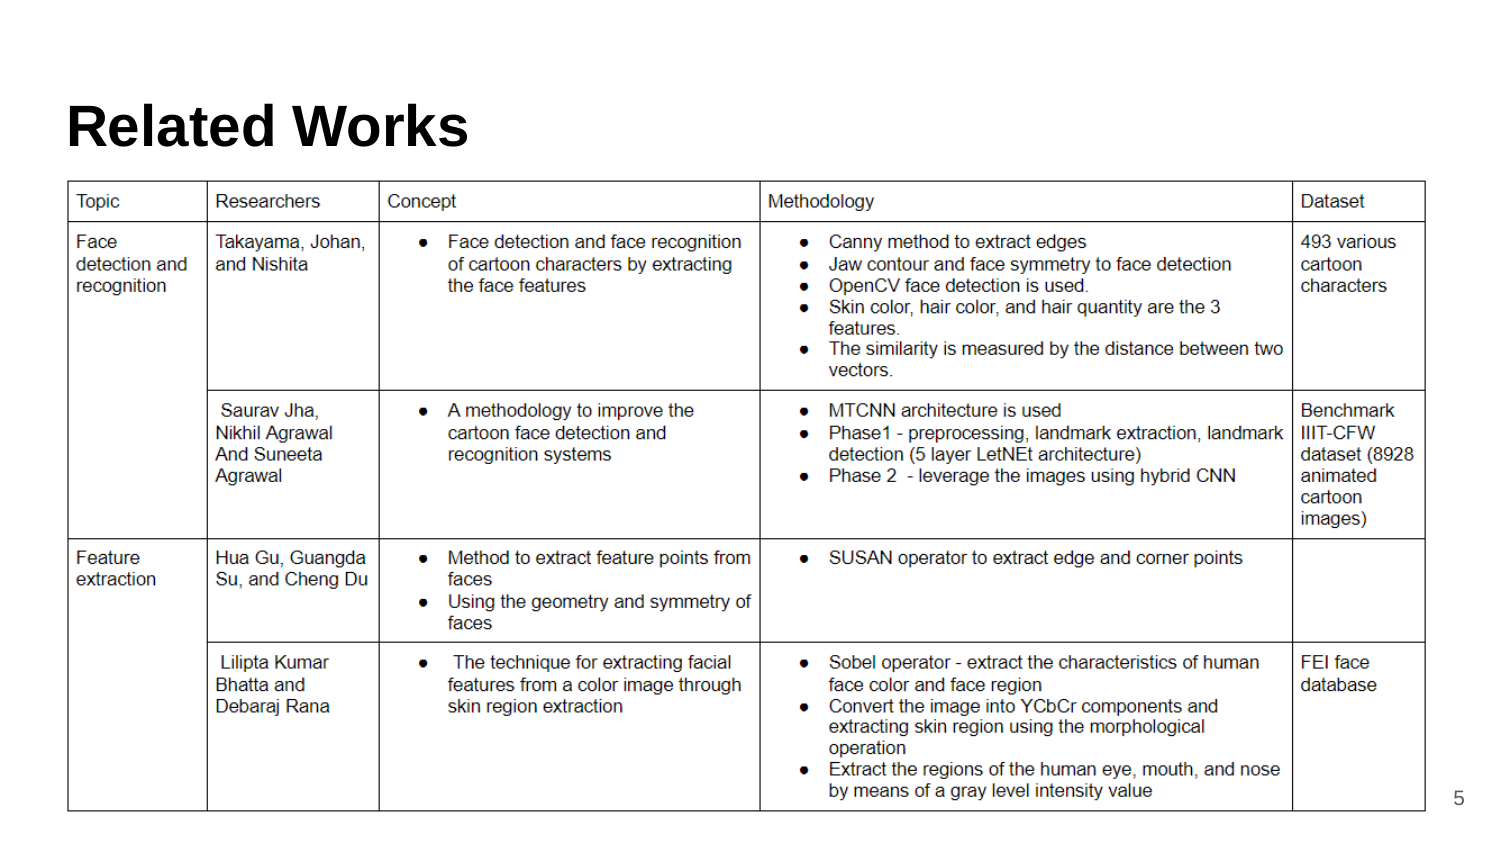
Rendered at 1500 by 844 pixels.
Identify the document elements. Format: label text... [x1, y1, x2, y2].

title Related Works [51, 72, 1449, 167]
picture [54, 166, 1446, 834]
slide_number ‹#› [1449, 764, 1480, 830]
